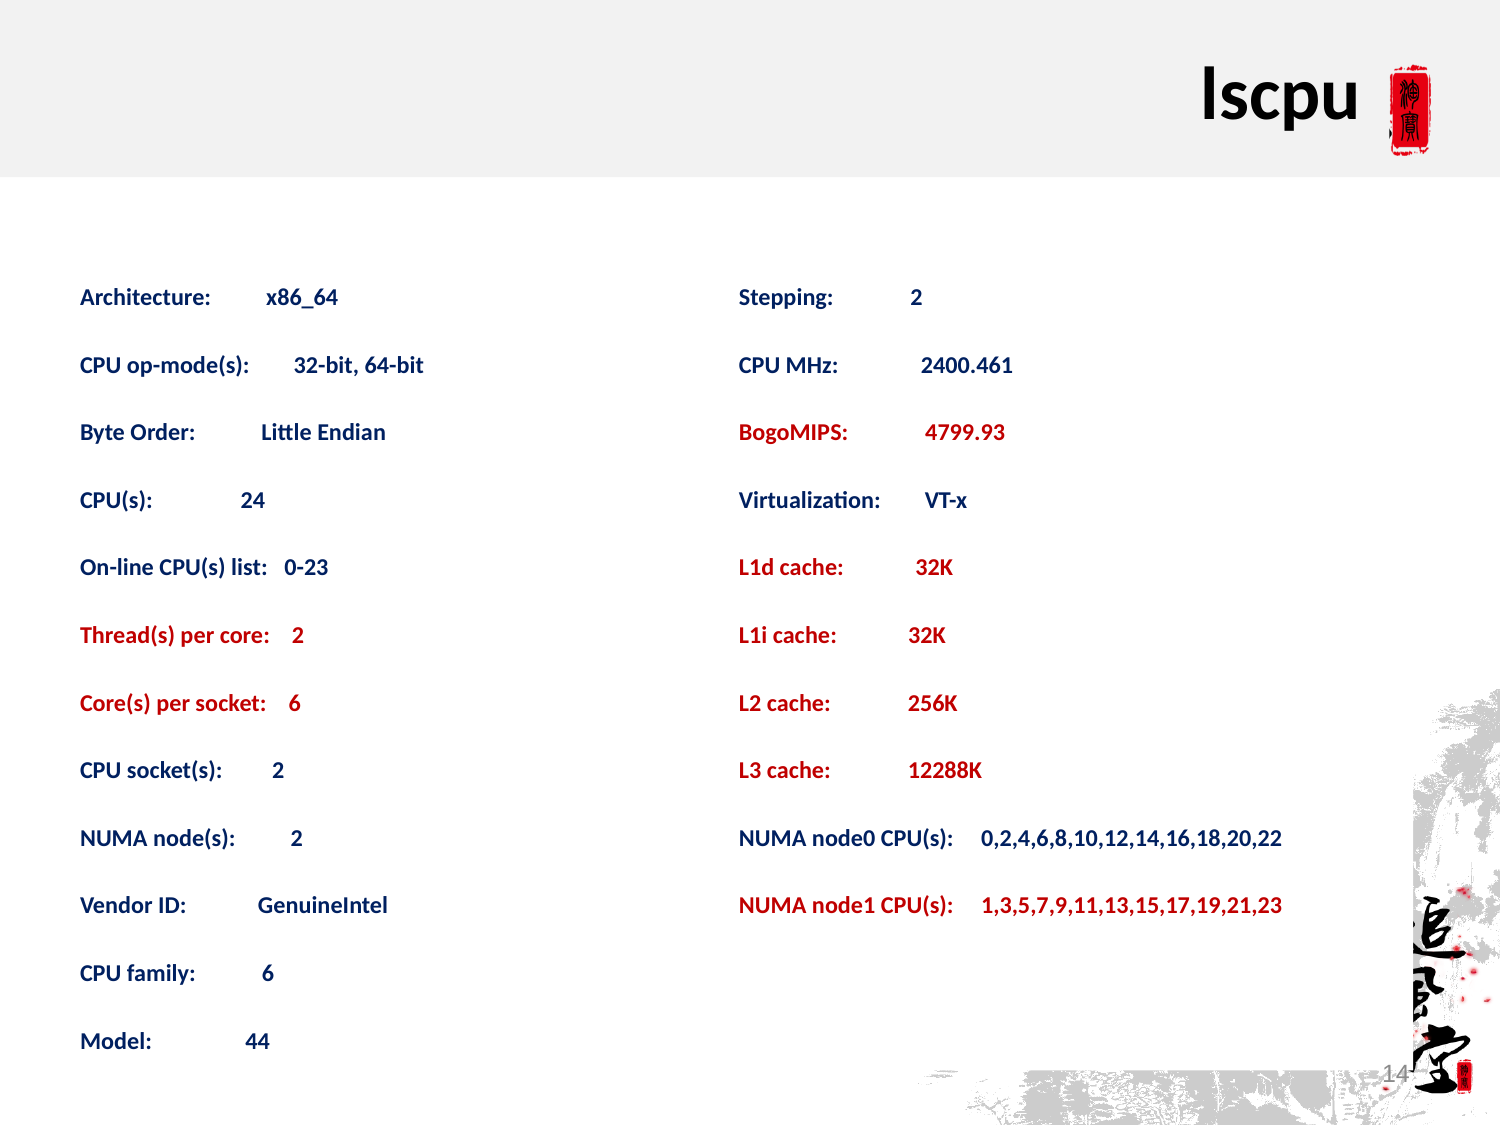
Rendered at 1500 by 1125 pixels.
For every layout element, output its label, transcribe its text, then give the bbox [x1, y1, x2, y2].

picture [1414, 887, 1495, 1094]
picture [1389, 59, 1440, 156]
slide_number 14 [1074, 1042, 1425, 1103]
title lscpu [75, 25, 1376, 154]
list Architecture: x86_64 CPU op-mode(s): 32-bit, 64-bit Byte Order: Little Endian CPU(s): 24 On-line CPU(s) list: 0-23 Thread(s) per core: 2 Core(s) per socket: 6 CPU socket(s): 2 NUMA node(s): 2 Vendor ID: GenuineIntel CPU family: 6 Model: 44 Stepping: 2 CPU MHz: 2400.461 BogoMIPS: 4799.93 Virtualization: VT-x L1d cache: 32K L1i cache: 32K L2 cache: 256K L3 cache: 12288K NUMA node0 CPU(s): 0,2,4,6,8,10,12,14,16,18,20,22 NUMA node1 CPU(s): 1,3,5,7,9,11,13,15,17,19,21,23 [64, 243, 1414, 1071]
